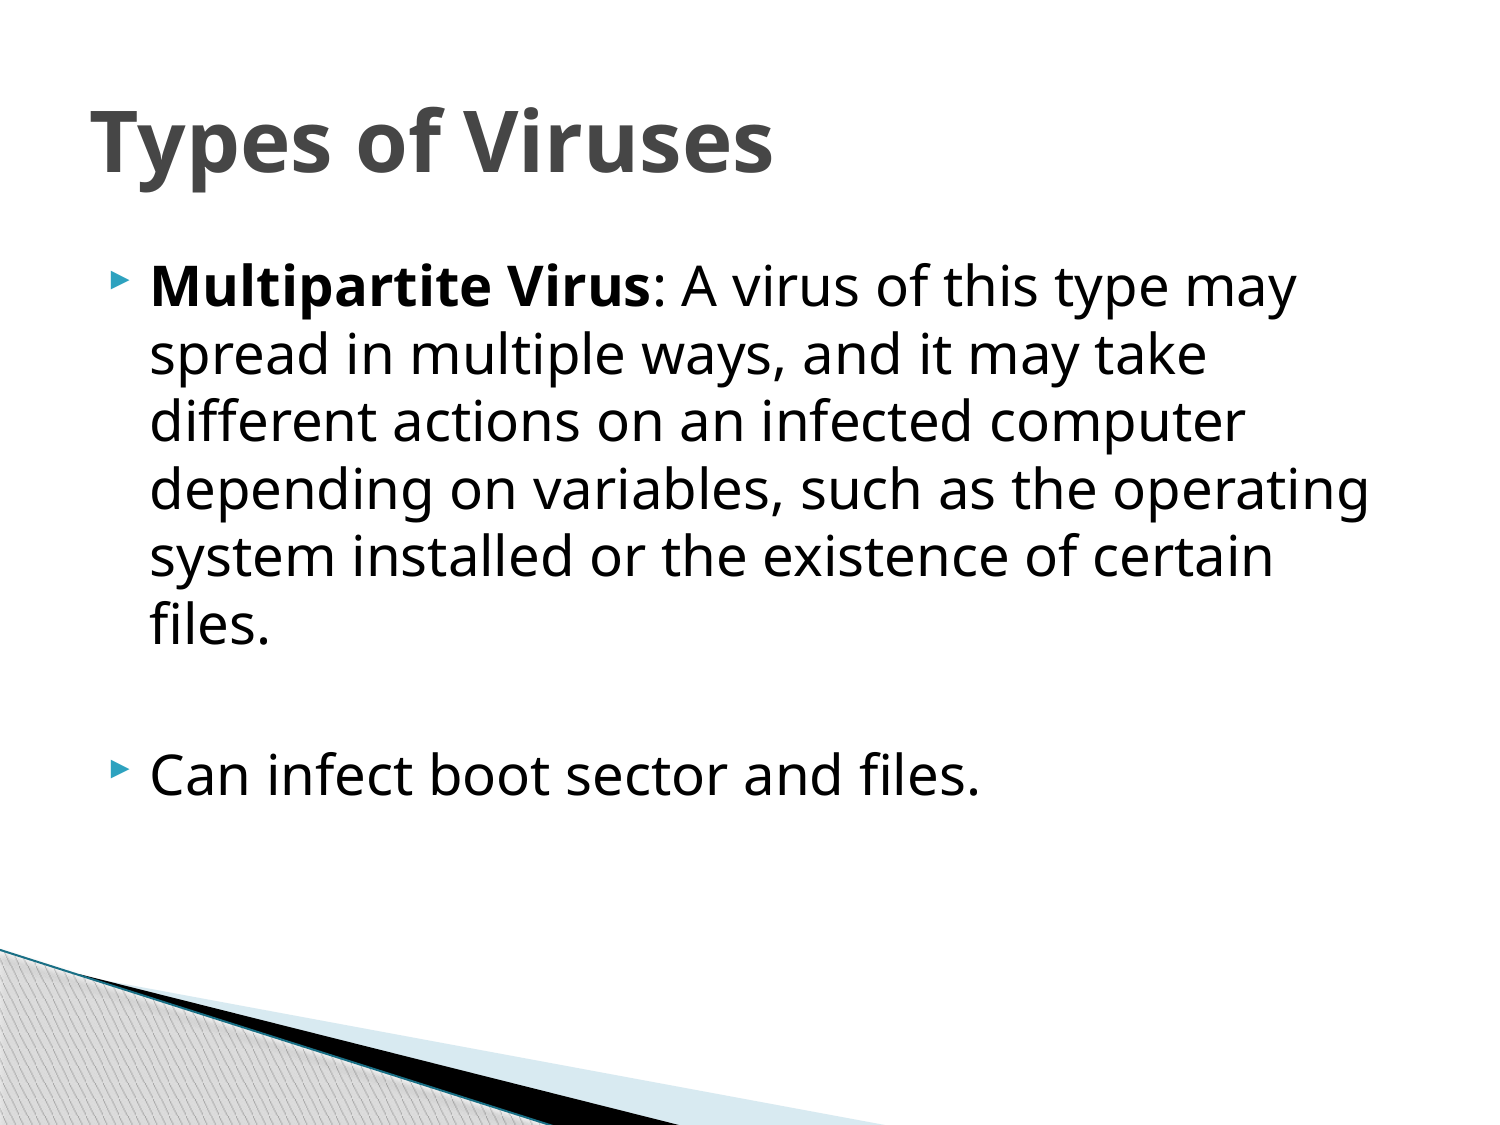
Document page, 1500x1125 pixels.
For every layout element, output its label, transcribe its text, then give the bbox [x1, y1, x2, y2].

title Types of Viruses [75, 45, 1425, 233]
list Multipartite Virus: A virus of this type may spread in multiple ways, and it may take different actions on an infected computer depending on variables, such as the operating system installed or the existence of certain files. Can infect boot sector and files. [75, 243, 1425, 986]
